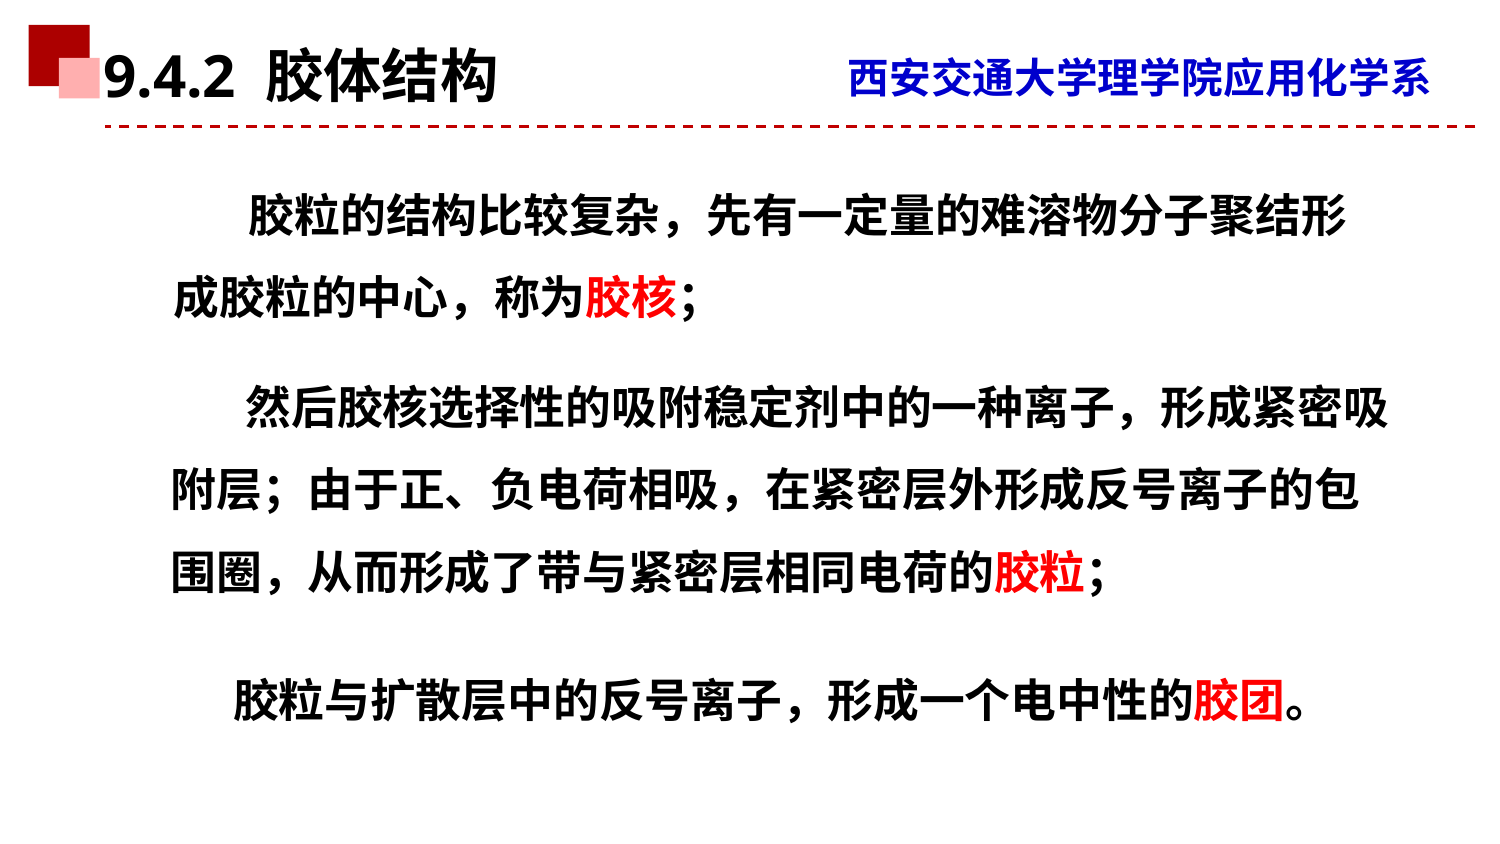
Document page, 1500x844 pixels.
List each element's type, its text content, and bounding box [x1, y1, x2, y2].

text_box 9.4.2 胶体结构 [88, 32, 739, 117]
text_box 胶粒与扩散层中的反号离子，形成一个电中性的胶团。 [218, 644, 1400, 727]
text_box 胶粒的结构比较复杂，先有一定量的难溶物分子聚结形成胶粒的中心，称为胶核； [159, 159, 1369, 324]
text_box 然后胶核选择性的吸附稳定剂中的一种离子，形成紧密吸附层；由于正、负电荷相吸，在紧密层外形成反号离子的包围圈，从而形成了带与紧密层相同电荷的胶粒； [155, 350, 1420, 599]
